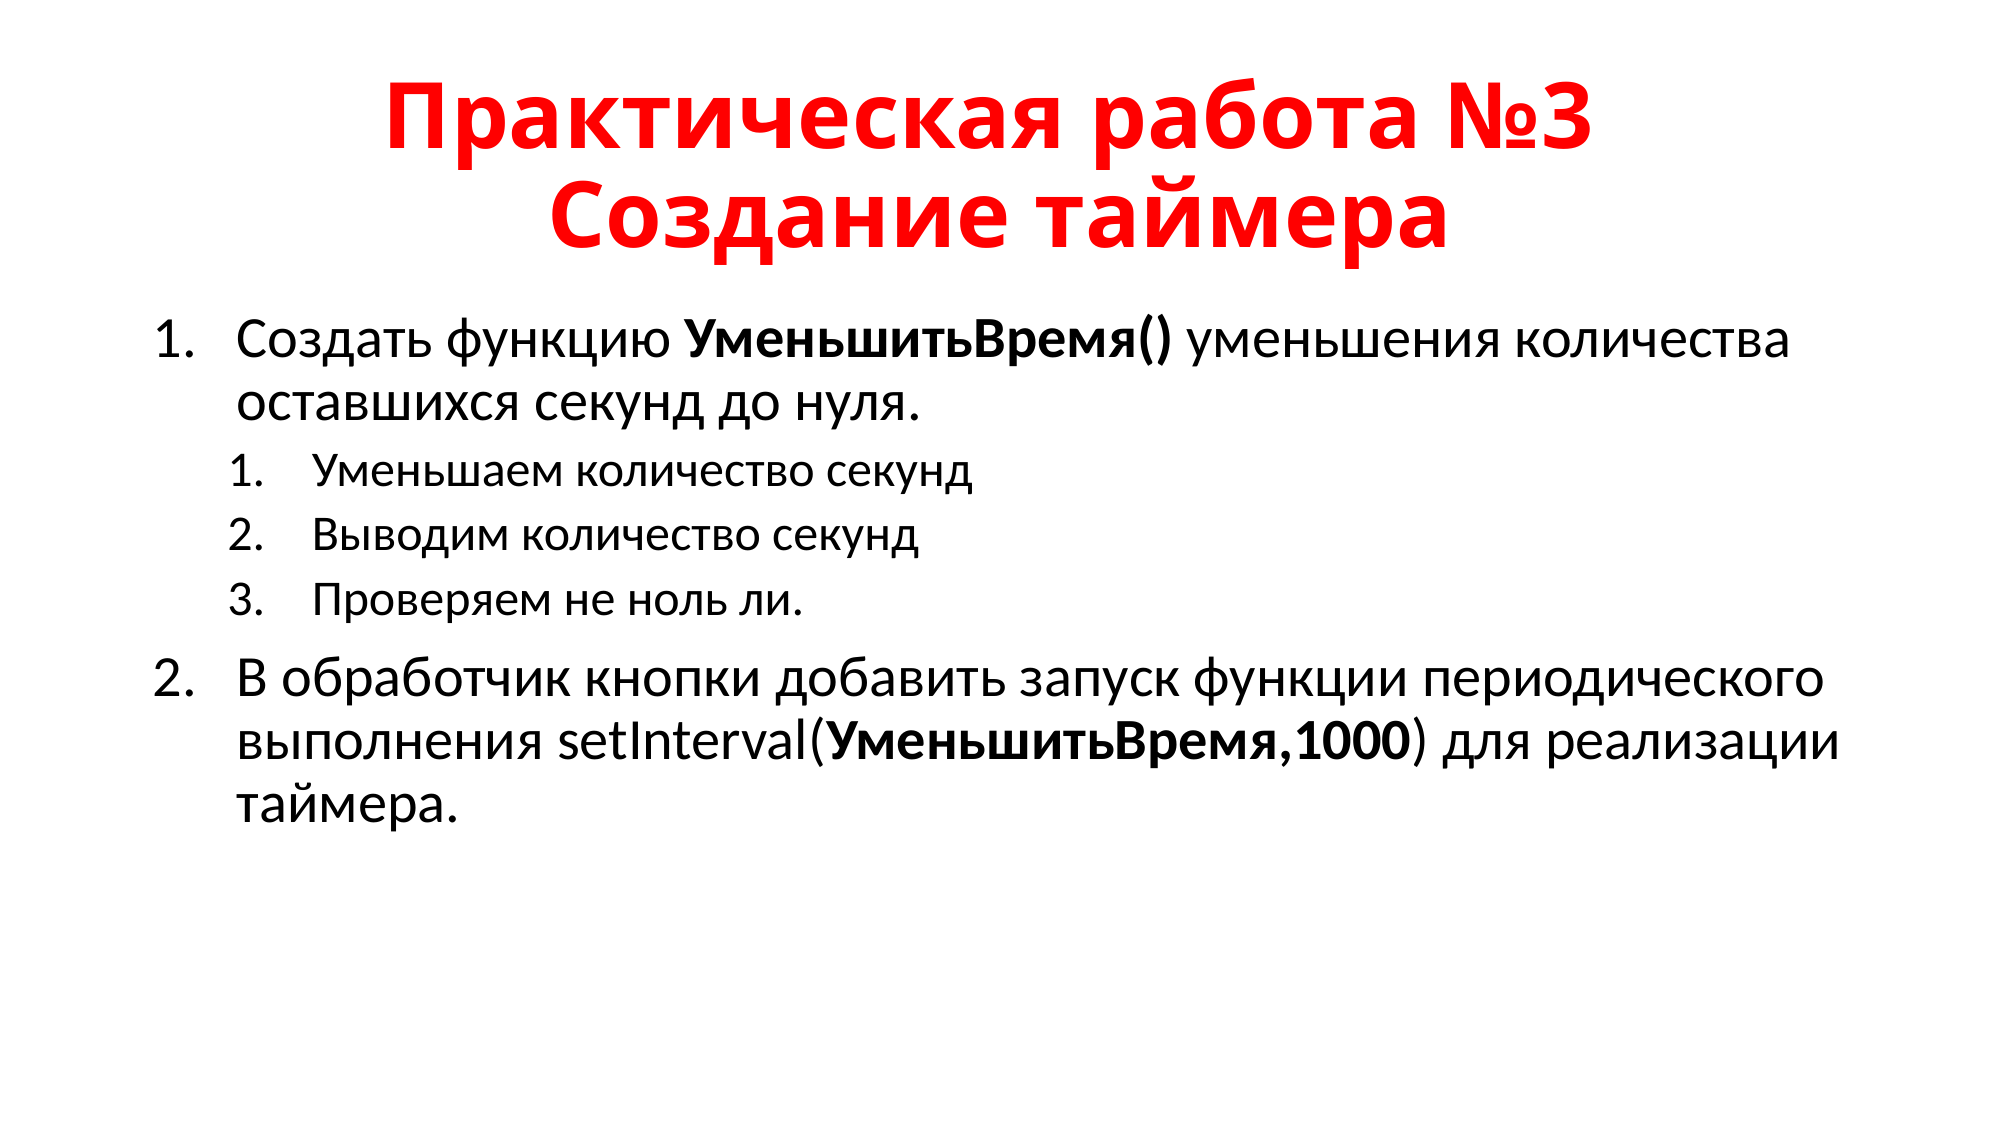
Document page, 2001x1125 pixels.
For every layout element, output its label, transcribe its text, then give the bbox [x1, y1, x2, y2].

list Создать функцию УменьшитьВремя() уменьшения количества оставшихся секунд до нуля. Уменьшаем количество секунд Выводим количество секунд Проверяем не ноль ли. В обработчик кнопки добавить запуск функции периодического выполнения setInterval(УменьшитьВремя,1000) для реализации таймера. [137, 299, 1863, 1014]
title Практическая работа №3 Создание таймера [137, 59, 1863, 278]
